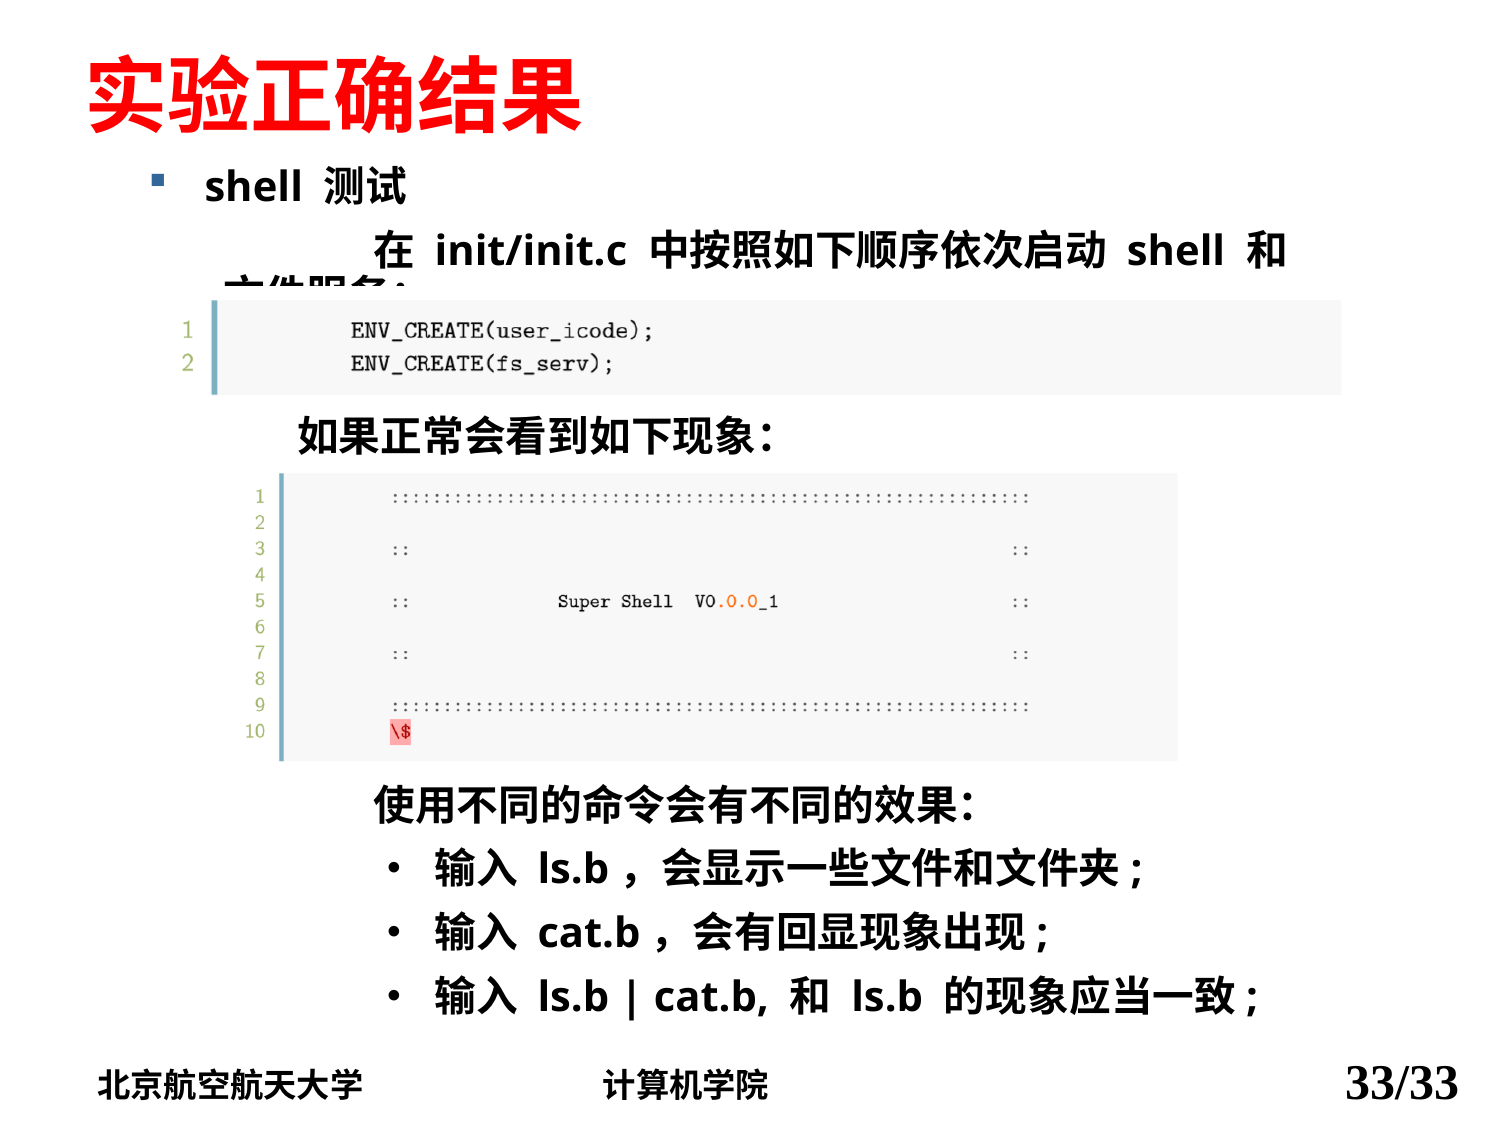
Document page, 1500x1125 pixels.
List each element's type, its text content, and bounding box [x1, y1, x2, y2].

picture [170, 286, 1358, 411]
picture [238, 460, 1188, 770]
text_box 如果正常会看到如下现象： [282, 418, 1091, 458]
title 实验正确结果 [69, 0, 1420, 188]
text_box shell 测试 在 init/init.c 中按照如下顺序依次启动 shell 和文件服务： 使用不同的命令会有不同的效果： • 输入 ls.b，会显示一些文件和文件夹; • 输入 cat.b，会有回显现象出现; • 输入 ls.b | cat.b, 和 ls.b 的现象应当一致; [133, 158, 1343, 1028]
